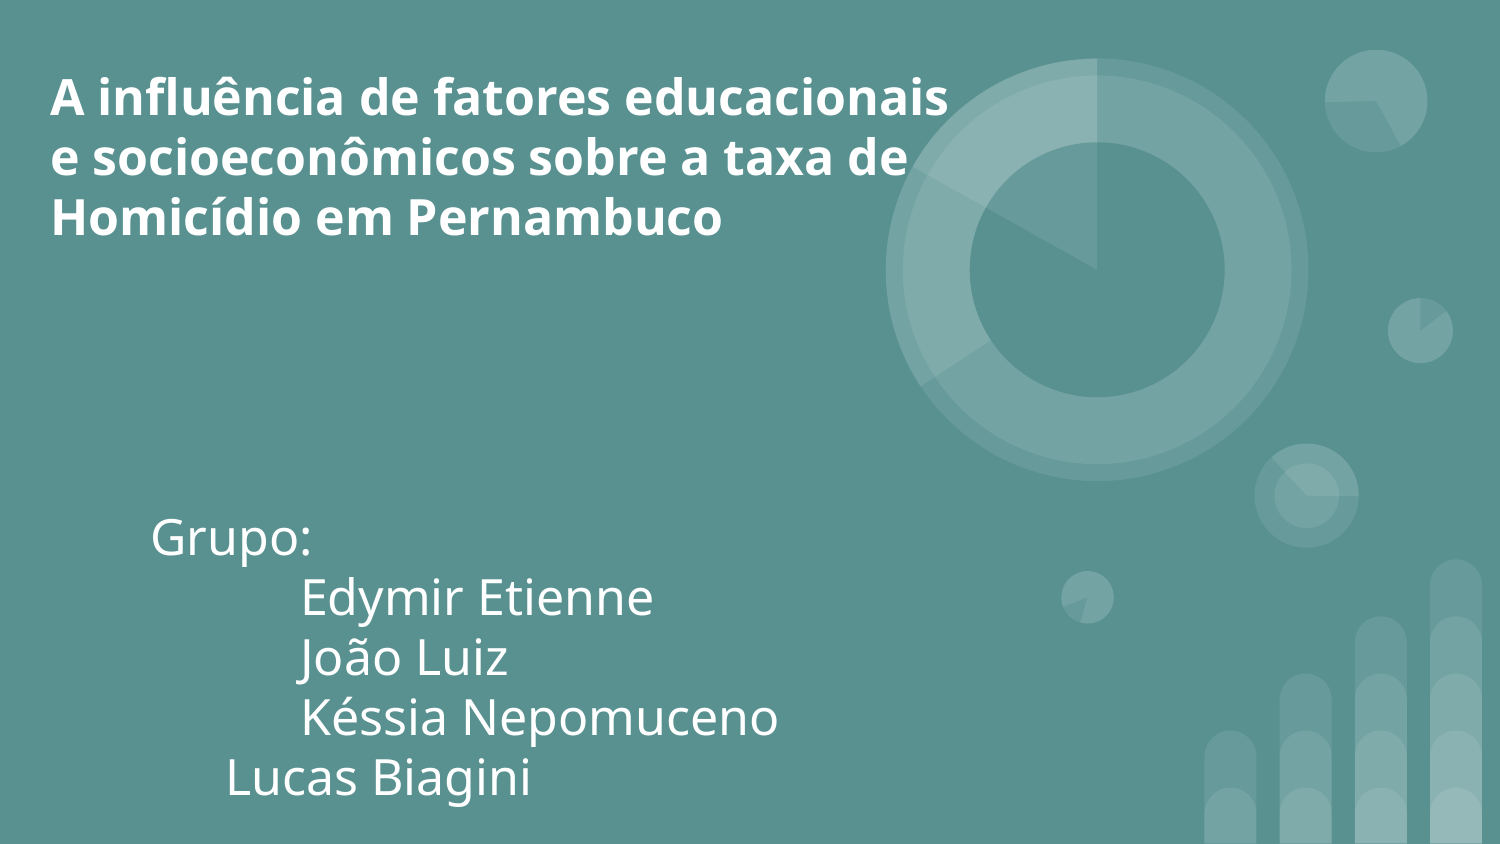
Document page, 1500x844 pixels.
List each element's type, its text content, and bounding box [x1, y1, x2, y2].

title A influência de fatores educacionais e socioeconômicos sobre a taxa de Homicídio em Pernambuco [35, 2, 979, 310]
subtitle Grupo: Edymir Etienne João Luiz Késsia Nepomuceno Lucas Biagini [135, 489, 834, 604]
